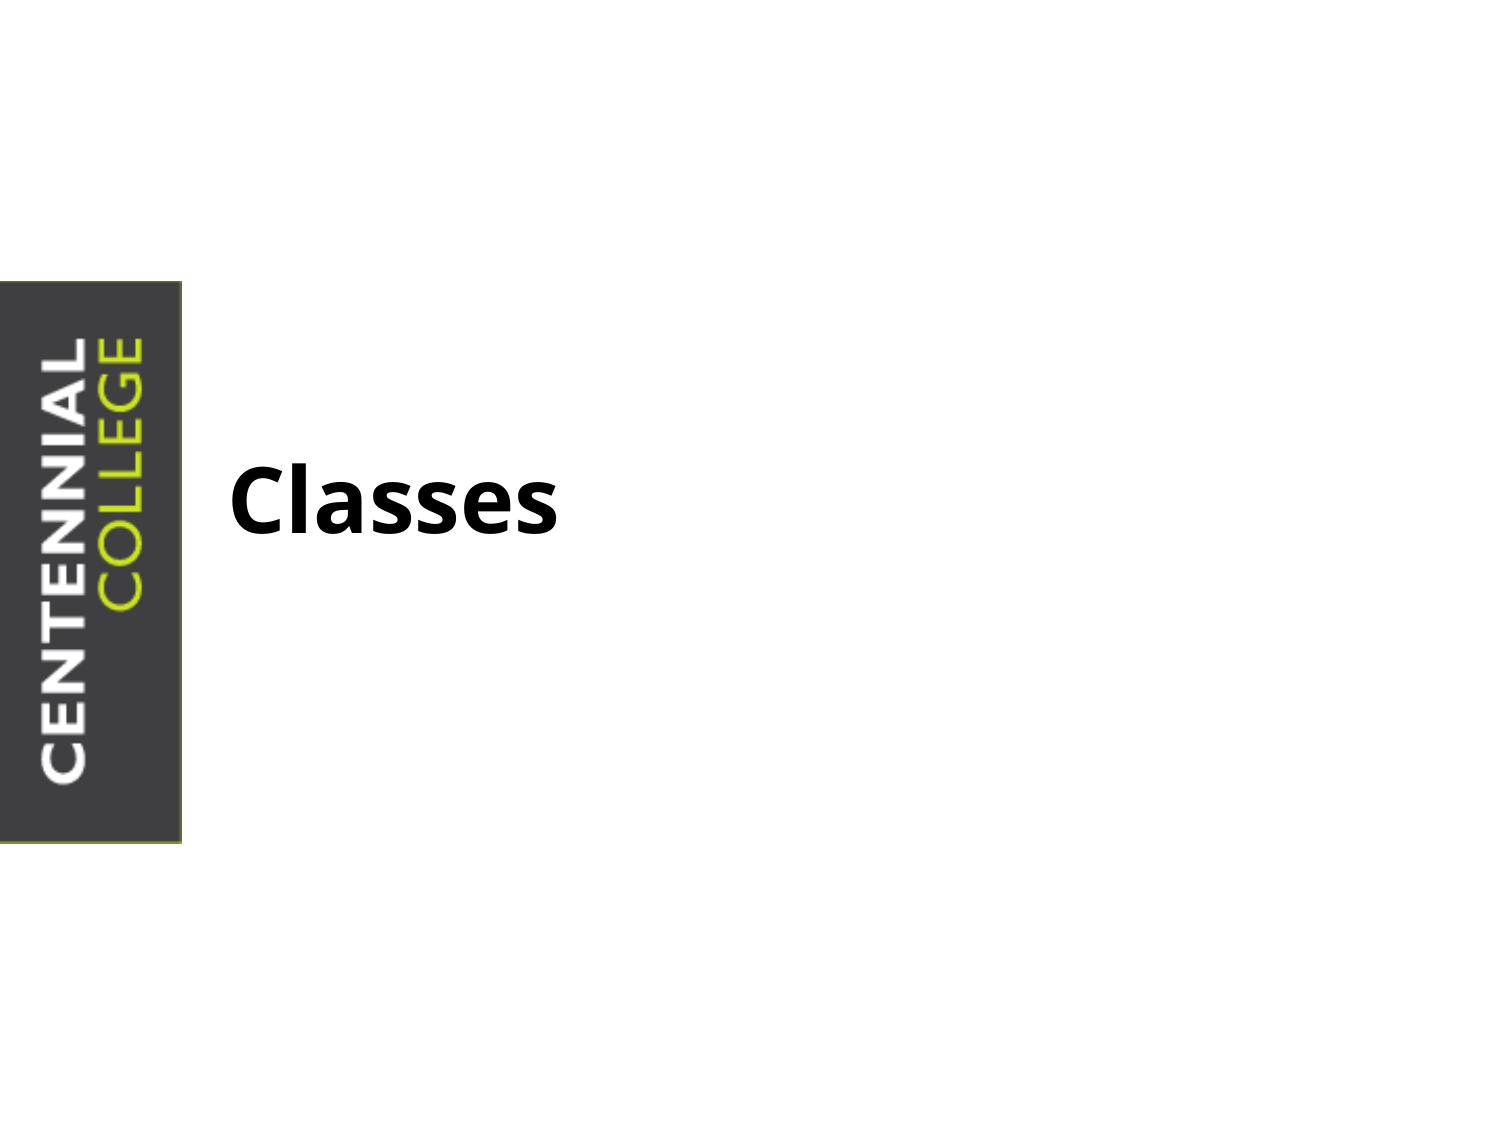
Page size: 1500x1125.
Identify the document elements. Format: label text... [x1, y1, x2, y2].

picture [0, 281, 182, 844]
title Classes [212, 434, 1451, 691]
